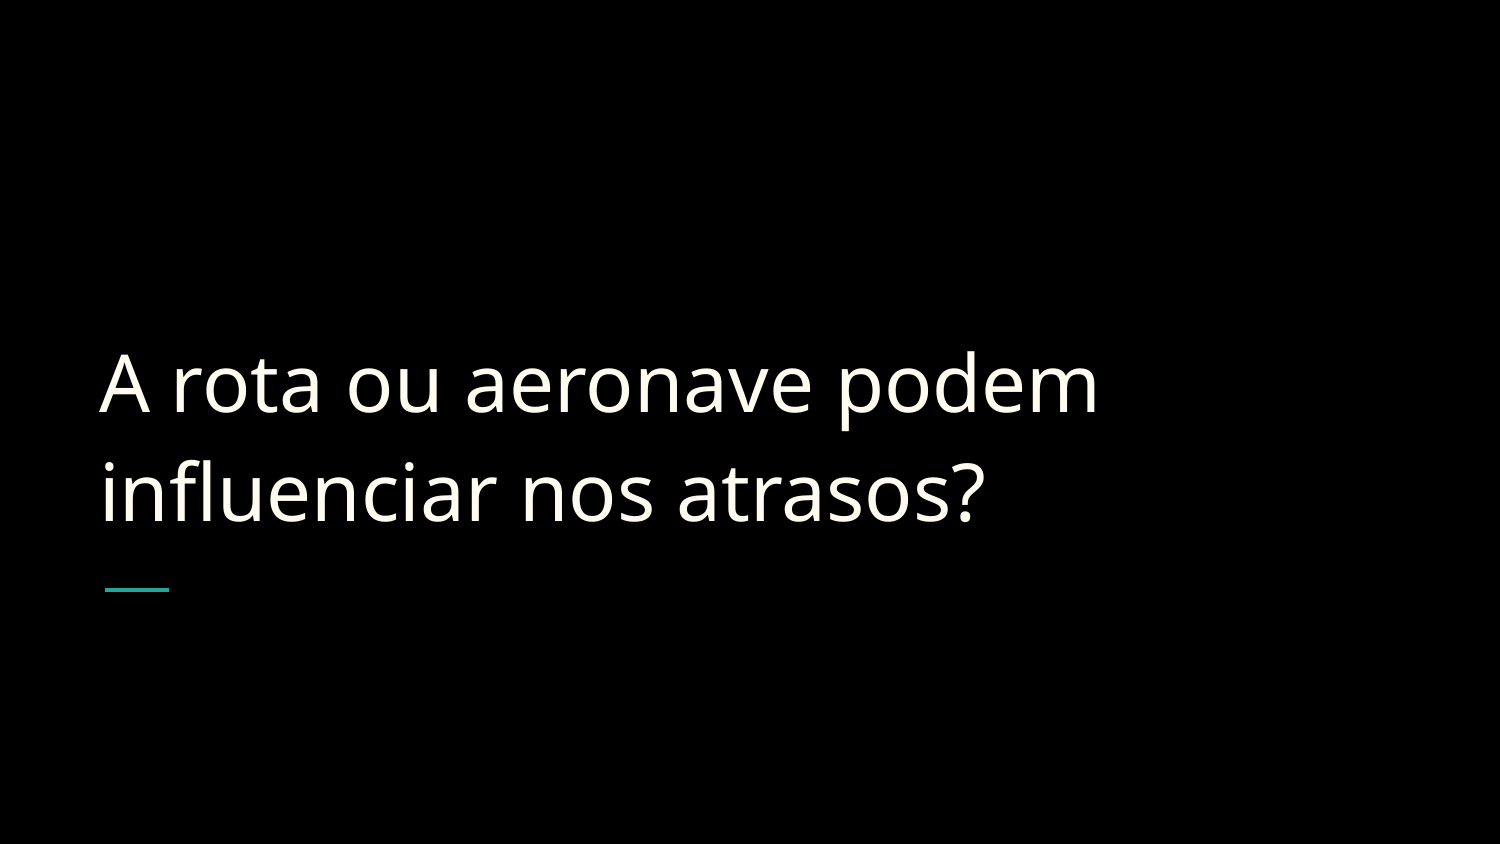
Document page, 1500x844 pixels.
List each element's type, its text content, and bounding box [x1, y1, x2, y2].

title A rota ou aeronave podem influenciar nos atrasos? [84, 310, 1416, 561]
